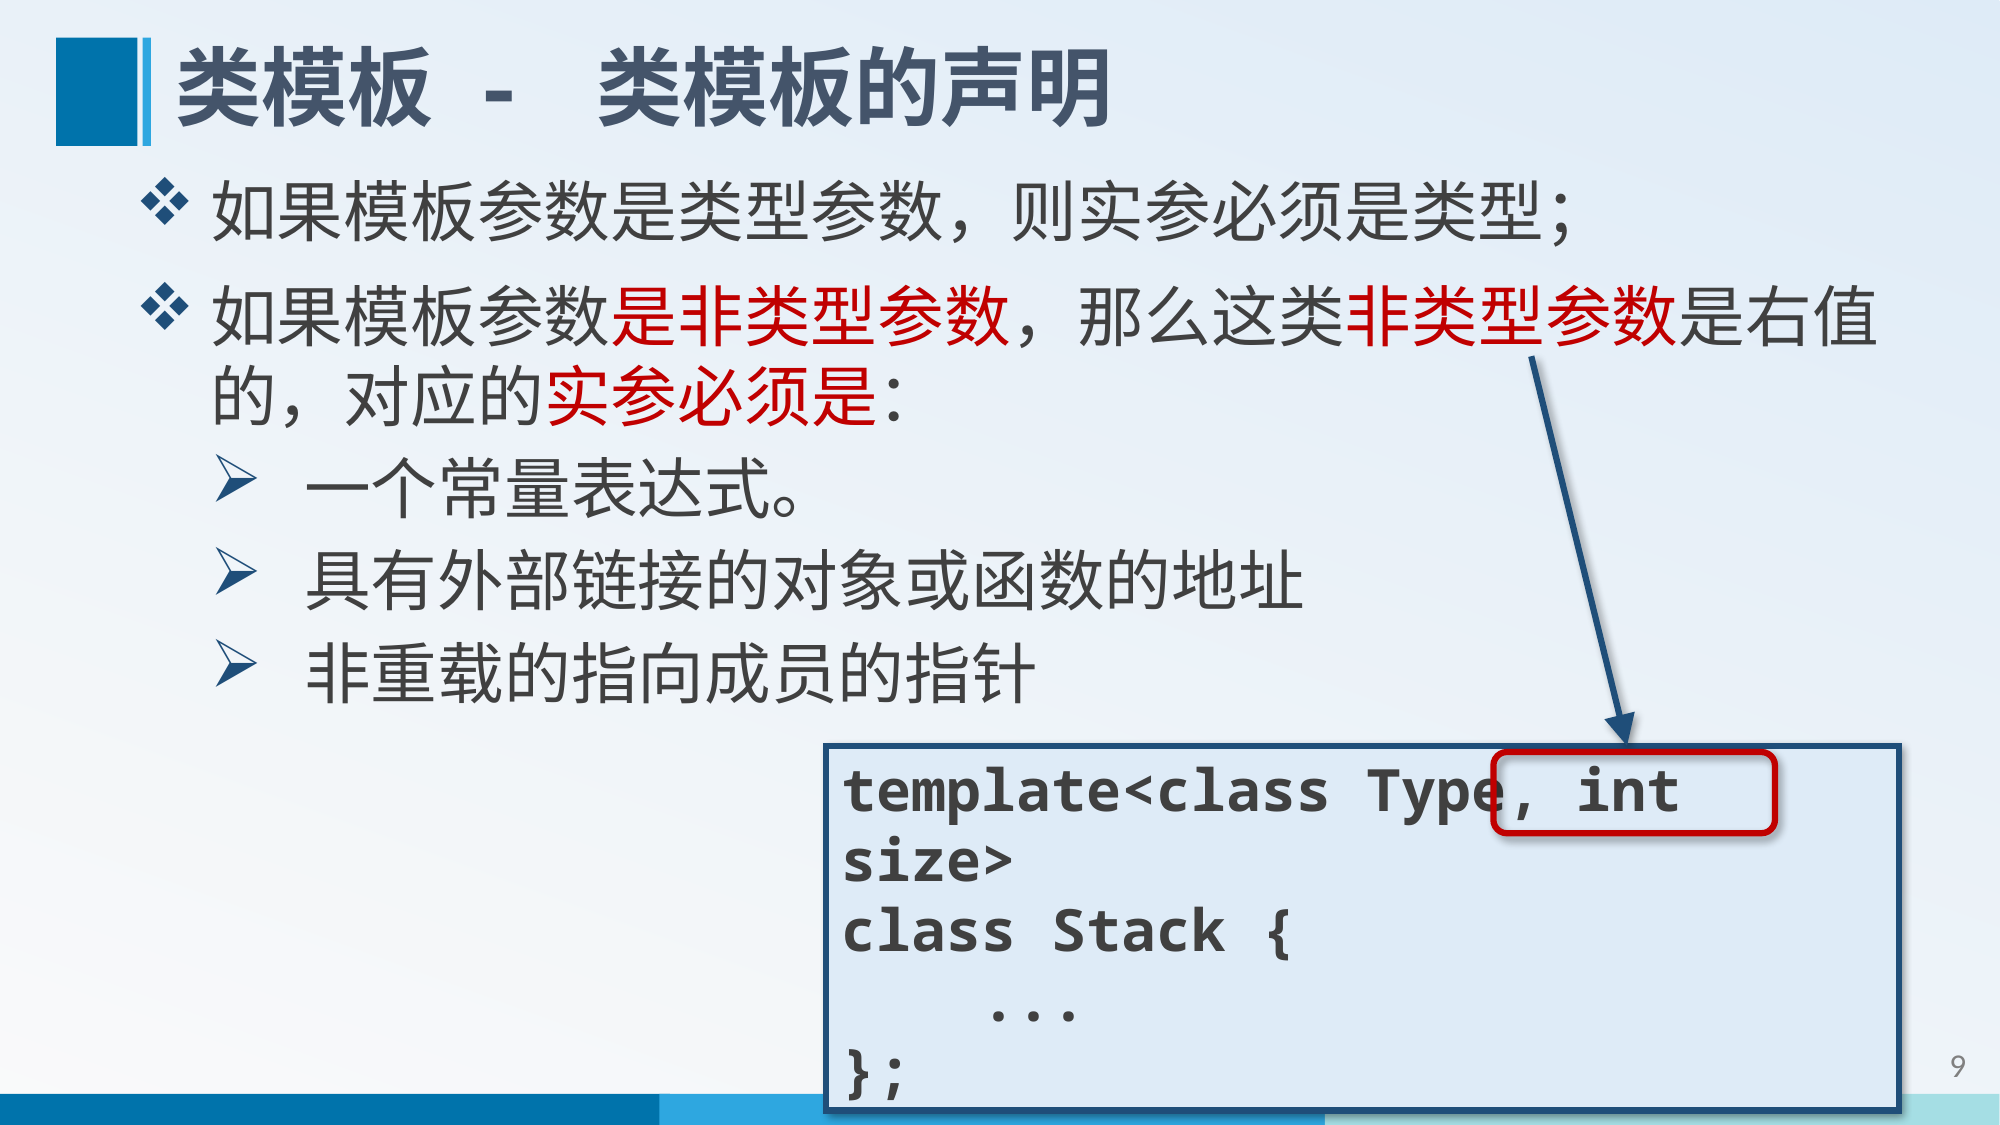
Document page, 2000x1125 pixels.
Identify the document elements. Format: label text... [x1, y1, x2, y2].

text_box template<class Type, int size> class Stack { ... }; [825, 745, 1900, 1111]
text_box [1492, 750, 1777, 835]
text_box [1531, 356, 1628, 746]
title 类模板 - 类模板的声明 [160, 37, 1791, 146]
text_box 如果模板参数是类型参数，则实参必须是类型； 如果模板参数是非类型参数，那么这类非类型参数是右值的，对应的实参必须是： 一个常量表达式。 具有外部链接的对象或函数的地址 非重载的指向成员的指针 [102, 161, 1899, 725]
